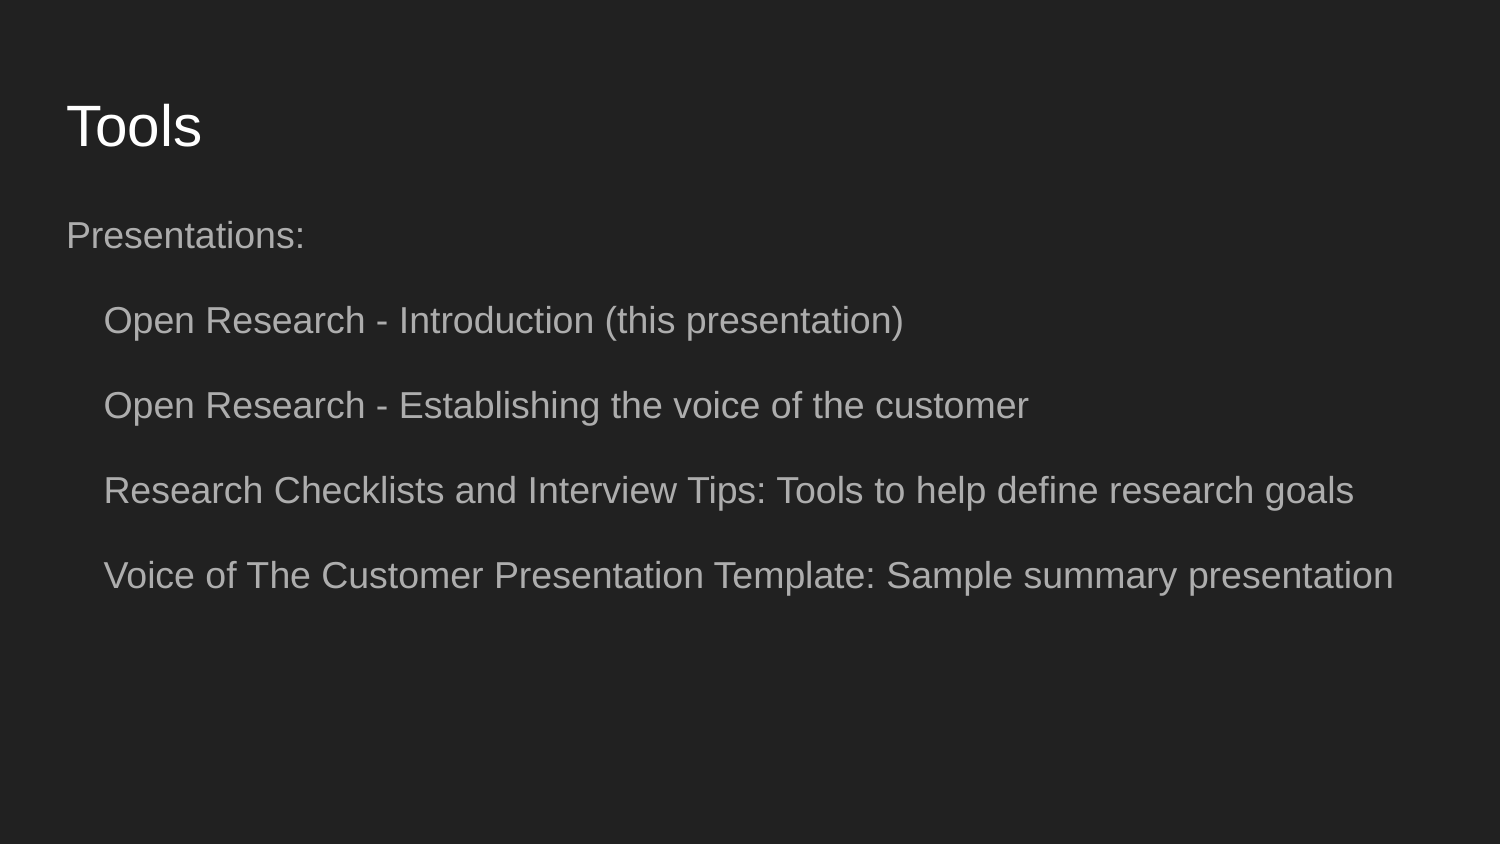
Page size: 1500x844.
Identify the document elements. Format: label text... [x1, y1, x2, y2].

list Presentations: Open Research - Introduction (this presentation) Open Research - Establishing the voice of the customer Research Checklists and Interview Tips: Tools to help define research goals Voice of The Customer Presentation Template: Sample summary presentation [51, 189, 1449, 750]
title Tools [51, 72, 1449, 167]
